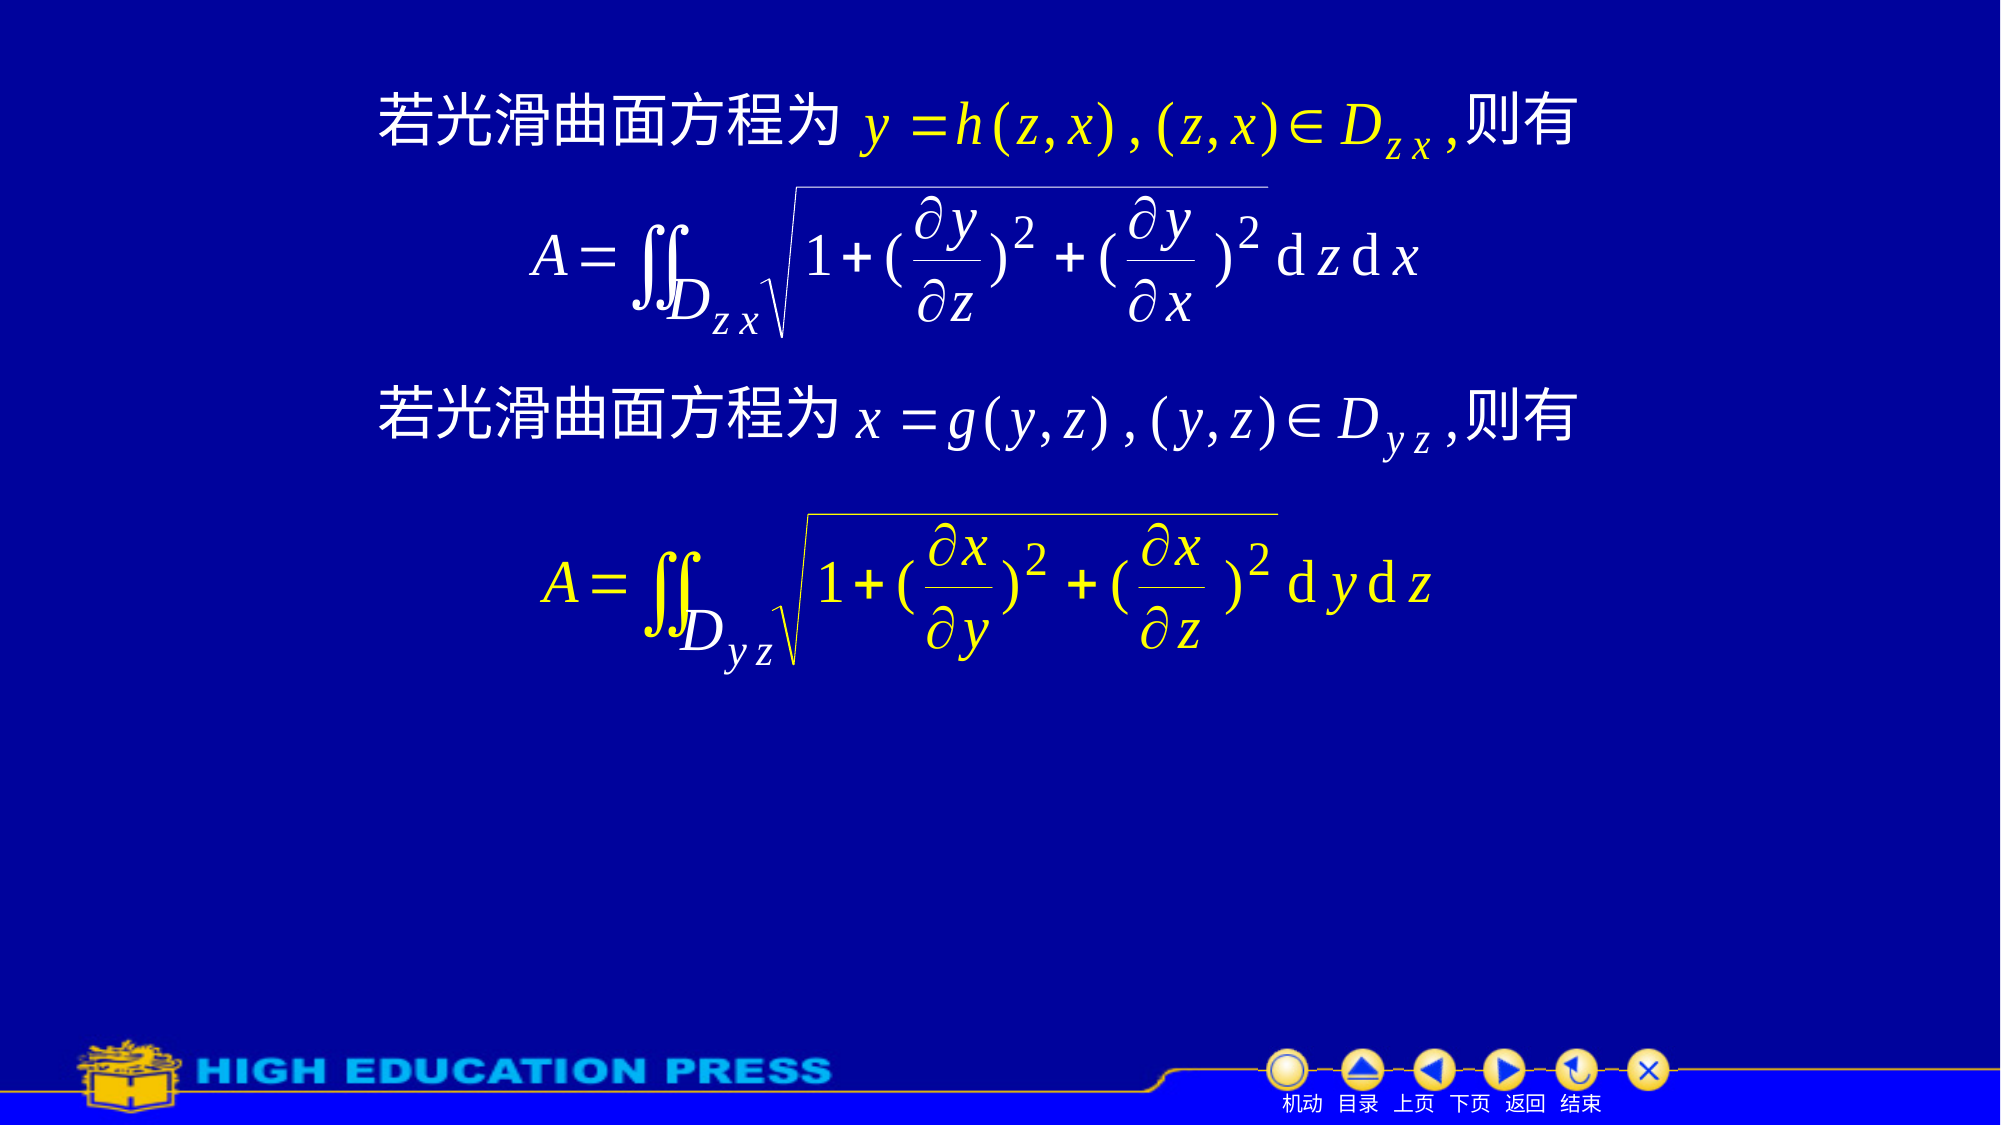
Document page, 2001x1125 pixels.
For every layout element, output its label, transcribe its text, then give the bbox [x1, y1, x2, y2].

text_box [855, 91, 1463, 176]
text_box 若光滑曲面方程为 [362, 368, 888, 454]
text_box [507, 180, 1424, 342]
text_box 机动 目录 上页 下页 返回 结束 [1267, 1082, 1623, 1123]
text_box 则有 [1449, 75, 1638, 160]
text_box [518, 508, 1438, 669]
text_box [849, 385, 1463, 469]
text_box 若光滑曲面方程为 [362, 76, 913, 161]
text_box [674, 597, 778, 682]
text_box 则有 [1449, 371, 1638, 456]
picture [0, 0, 2001, 1125]
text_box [662, 266, 763, 351]
